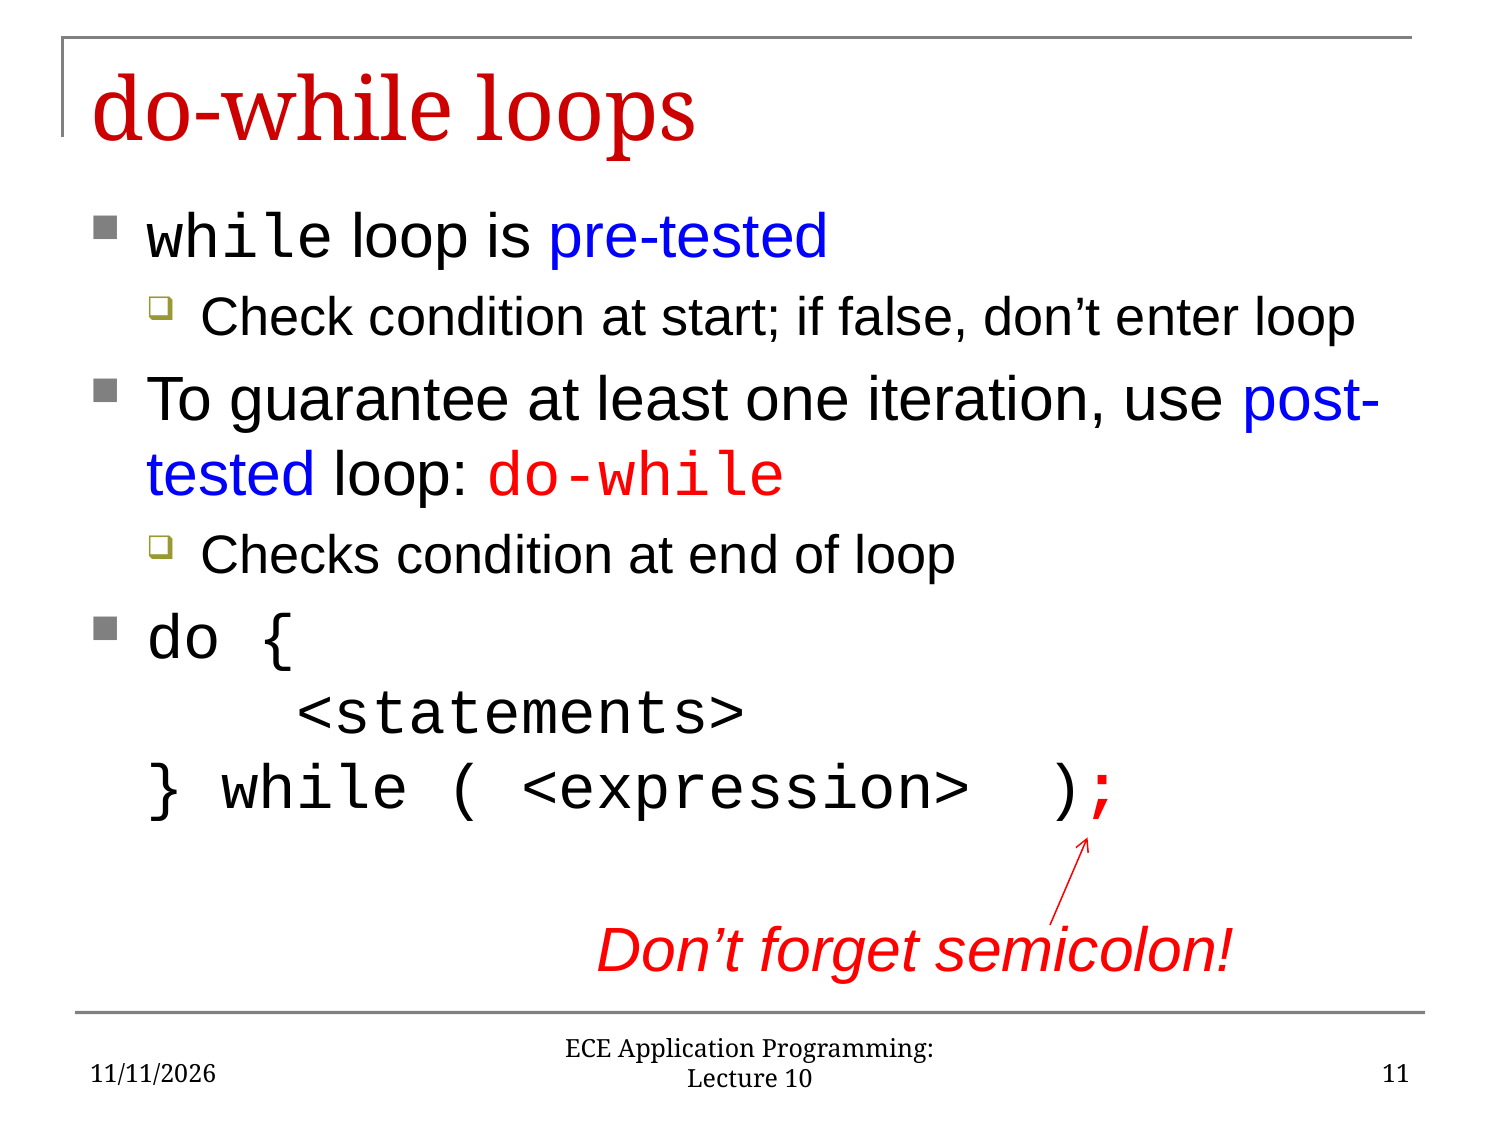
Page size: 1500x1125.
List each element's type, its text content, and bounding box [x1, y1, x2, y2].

title do-while loops [75, 45, 1425, 163]
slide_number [74, 1023, 426, 1100]
slide_number 11 [1074, 1023, 1426, 1100]
footer ECE Application Programming: Lecture 10 [512, 1024, 988, 1101]
list while loop is pre-tested Check condition at start; if false, don’t enter loop To guarantee at least one iteration, use post-tested loop: do-while Checks condition at end of loop do { <statements> } while ( <expression> ); Don’t forget semicolon! [75, 187, 1425, 1006]
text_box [1024, 862, 1113, 901]
